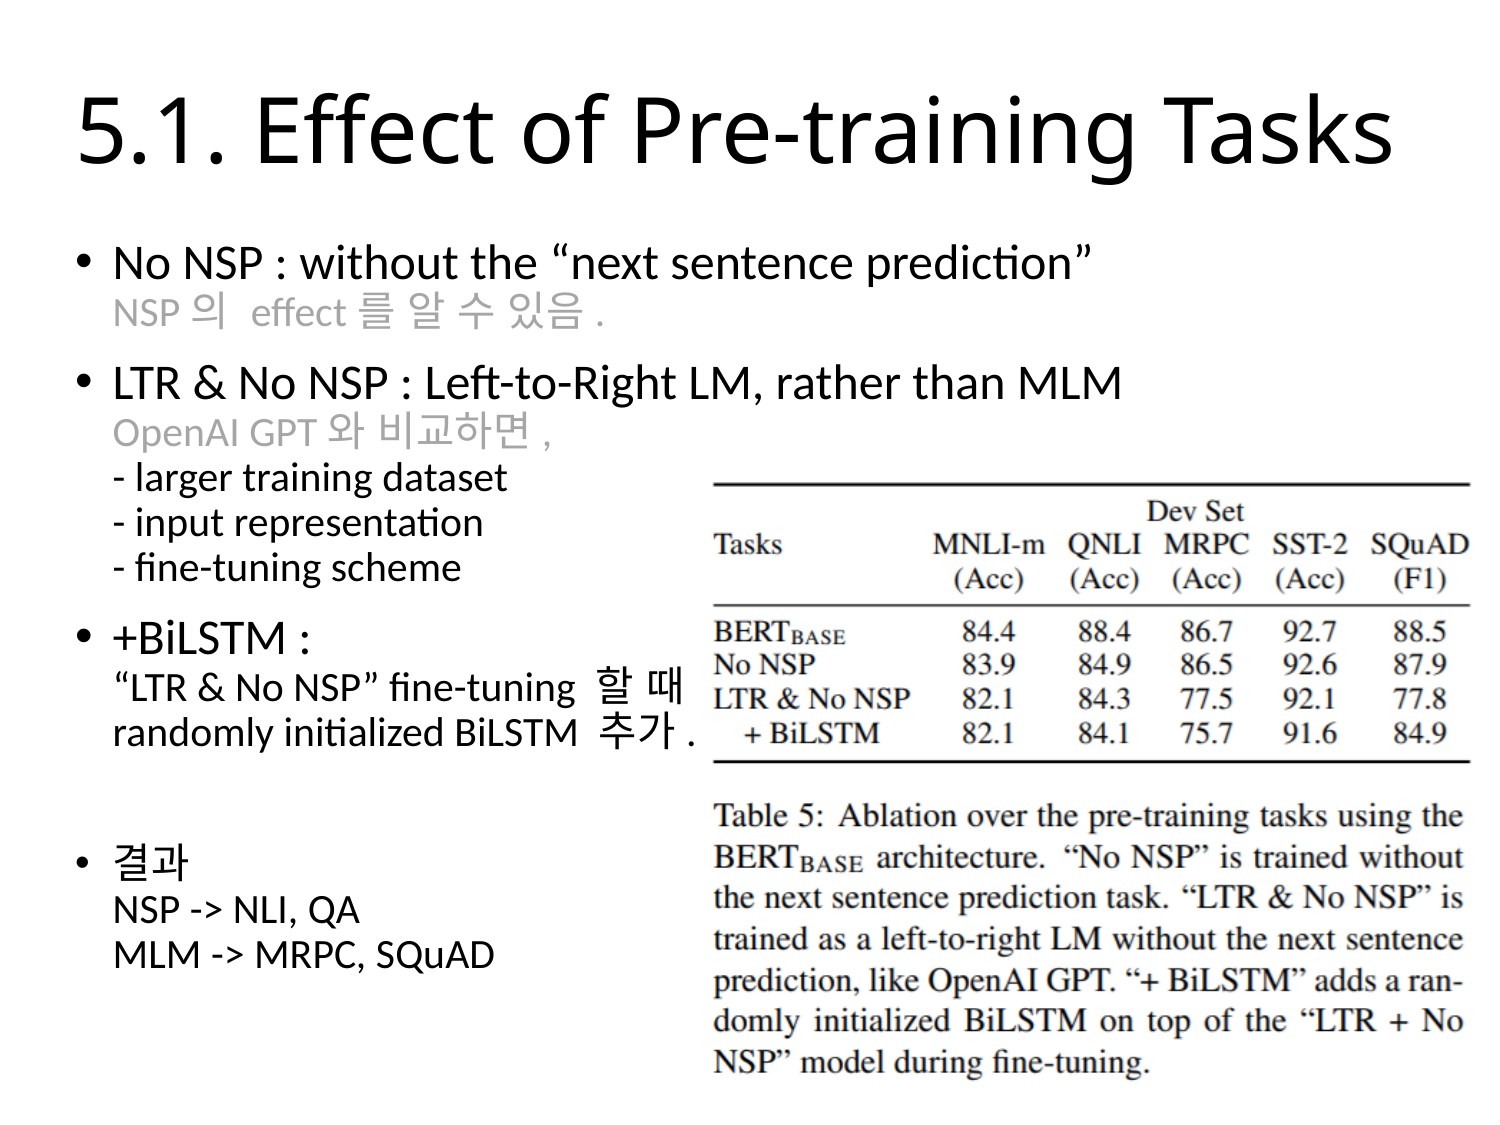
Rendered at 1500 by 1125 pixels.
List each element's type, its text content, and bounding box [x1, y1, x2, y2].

picture [704, 471, 1486, 1093]
list No NSP : without the “next sentence prediction” NSP의 effect를 알 수 있음. LTR & No NSP : Left-to-Right LM, rather than MLM OpenAI GPT와 비교하면, - larger training dataset - input representation - fine-tuning scheme +BiLSTM : “LTR & No NSP” fine-tuning 할 때 randomly initialized BiLSTM 추가. 결과 NSP -> NLI, QA MLM -> MRPC, SQuAD [60, 228, 1440, 1014]
title 5.1. Effect of Pre-training Tasks [60, 59, 1440, 209]
